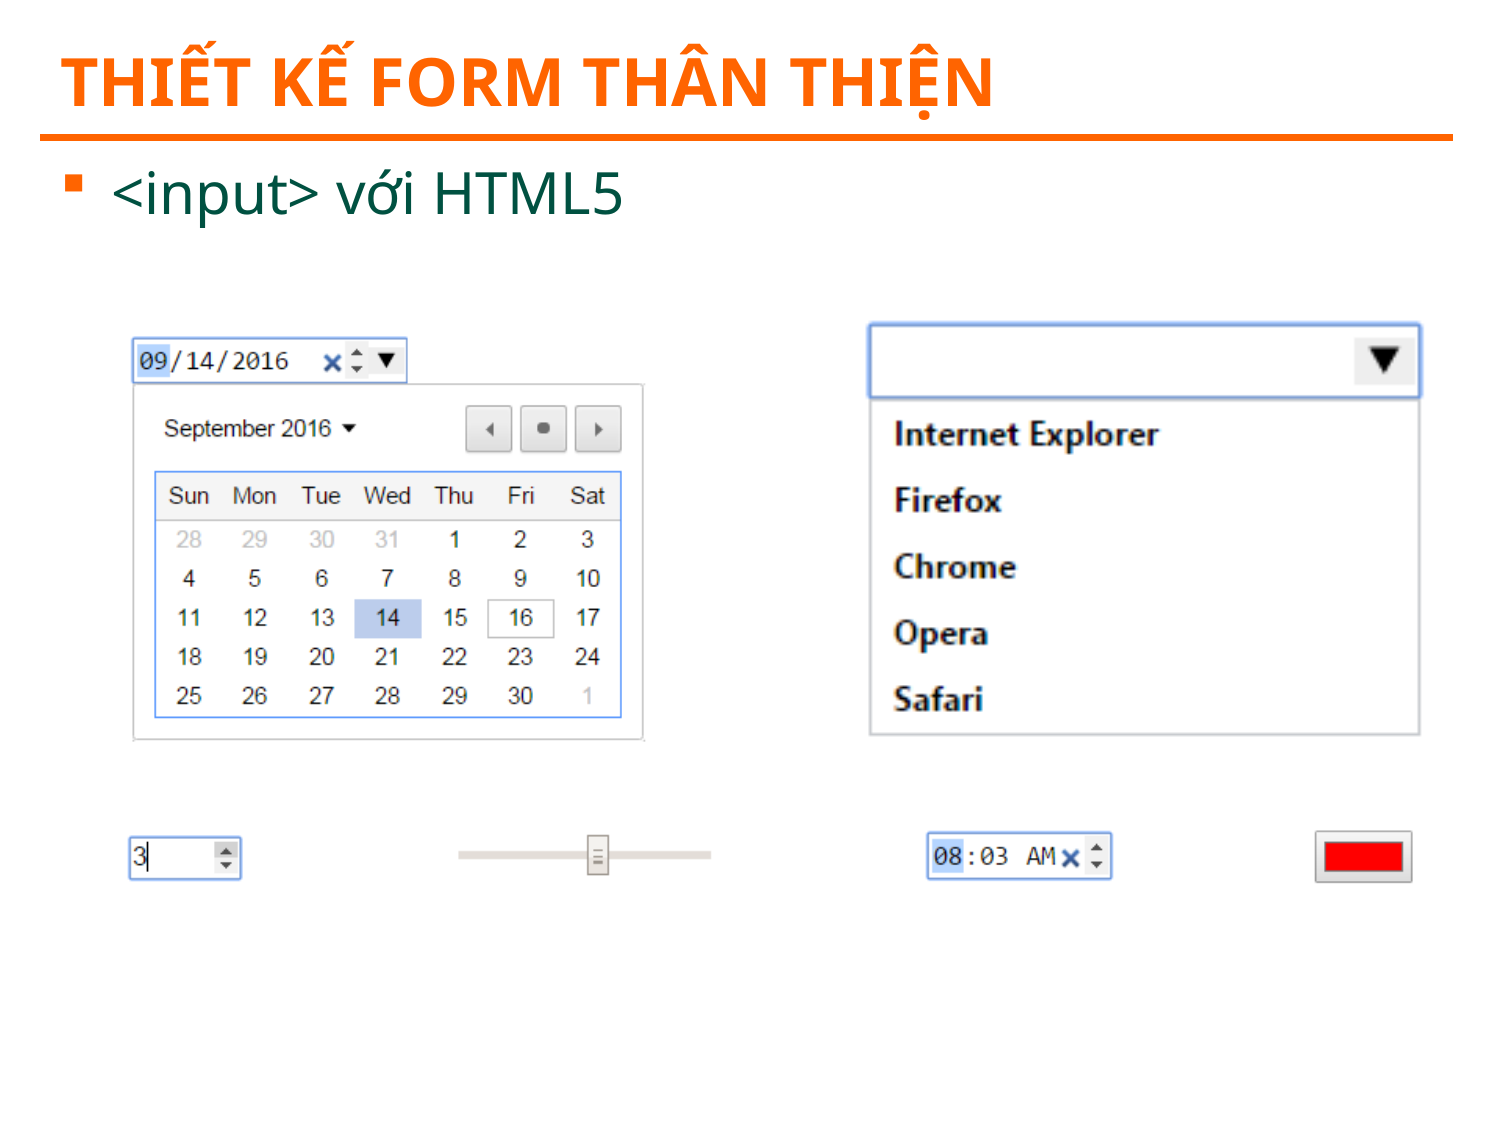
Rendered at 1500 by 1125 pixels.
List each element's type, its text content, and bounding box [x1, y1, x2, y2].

picture [453, 832, 716, 882]
picture [855, 311, 1427, 745]
list <input> với HTML5 [40, 145, 1454, 980]
picture [124, 331, 648, 745]
picture [923, 828, 1115, 886]
title Thiết kế form thân thiện [40, 29, 1454, 130]
picture [124, 830, 246, 884]
picture [1312, 826, 1416, 888]
